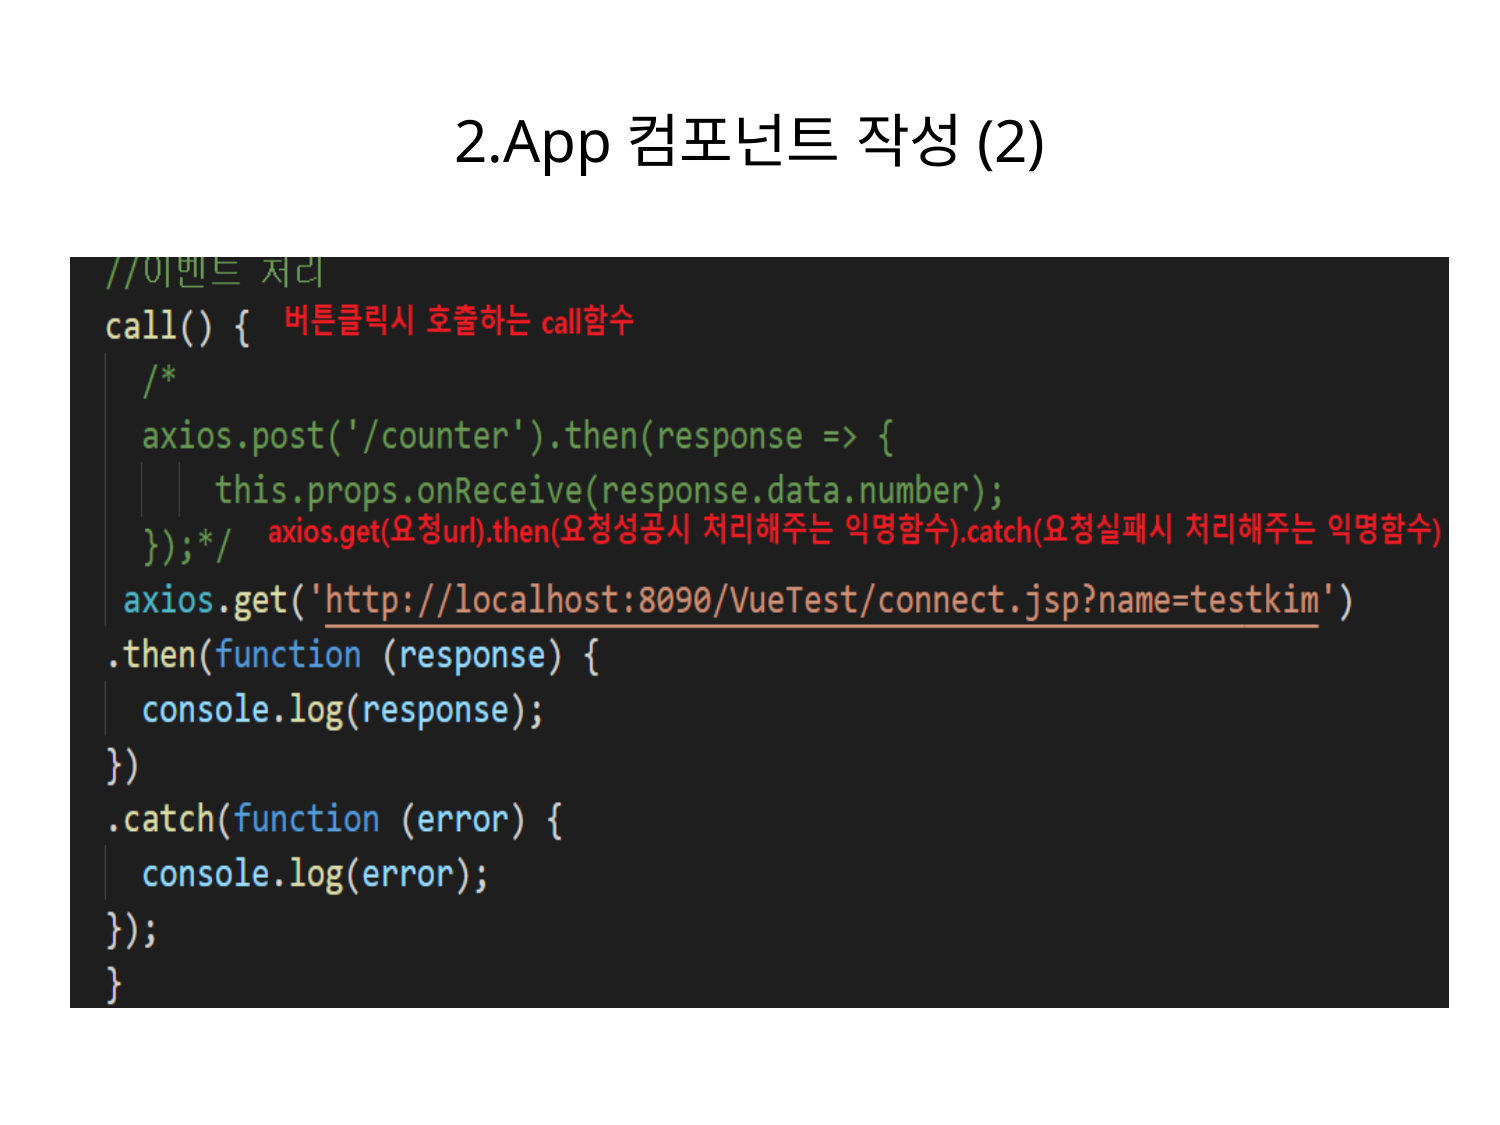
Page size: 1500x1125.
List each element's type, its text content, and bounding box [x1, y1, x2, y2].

picture [70, 257, 1449, 1008]
title 2.App컴포넌트 작성(2) [75, 45, 1425, 233]
